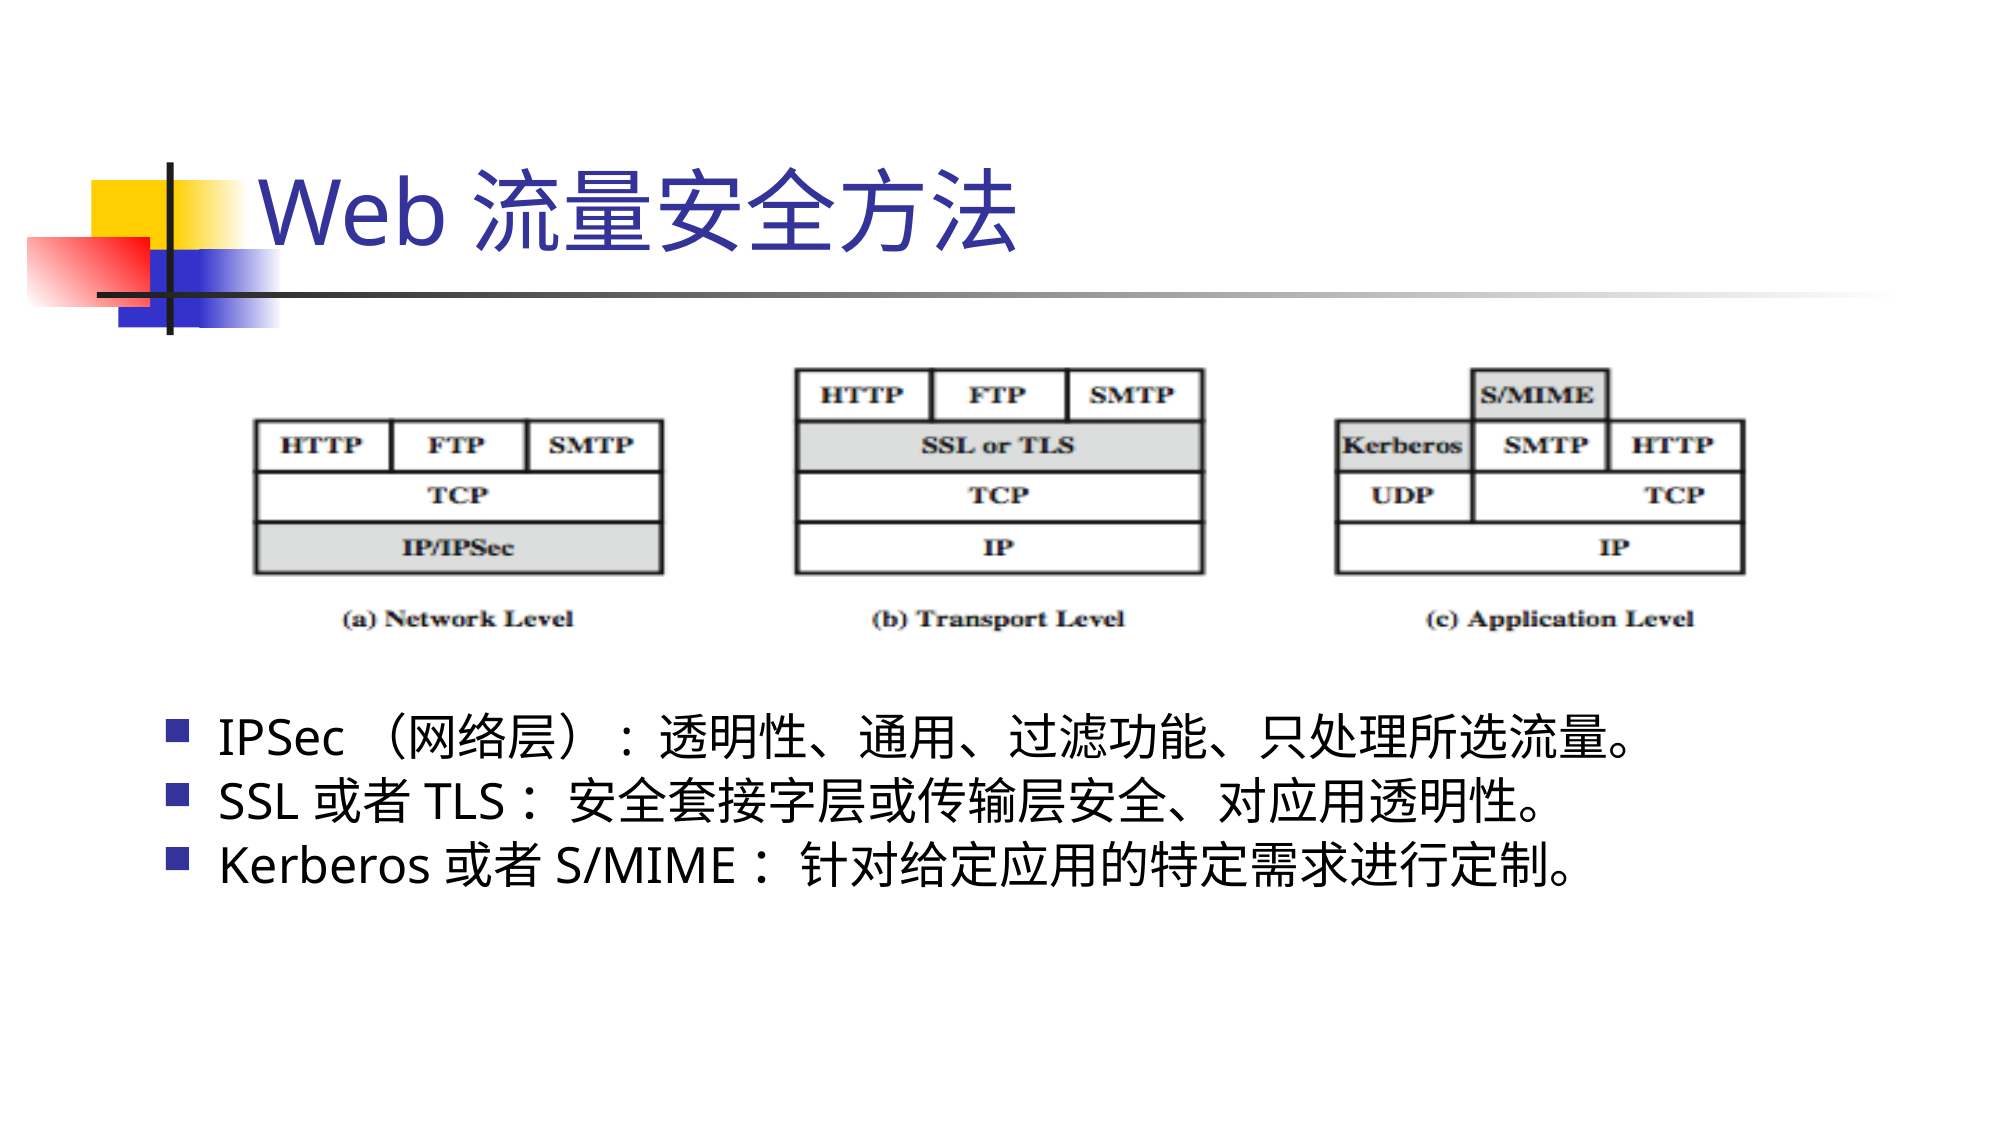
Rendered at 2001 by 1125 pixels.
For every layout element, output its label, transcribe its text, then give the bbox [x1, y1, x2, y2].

title Web流量安全方法 [242, 84, 1705, 272]
text_box IPSec（网络层）: 透明性、通用、过滤功能、只处理所选流量。 SSL或者TLS：安全套接字层或传输层安全、对应用透明性。 Kerberos或者S/MIME：针对给定应用的特定需求进行定制。 [147, 704, 1770, 985]
picture [220, 343, 1780, 648]
